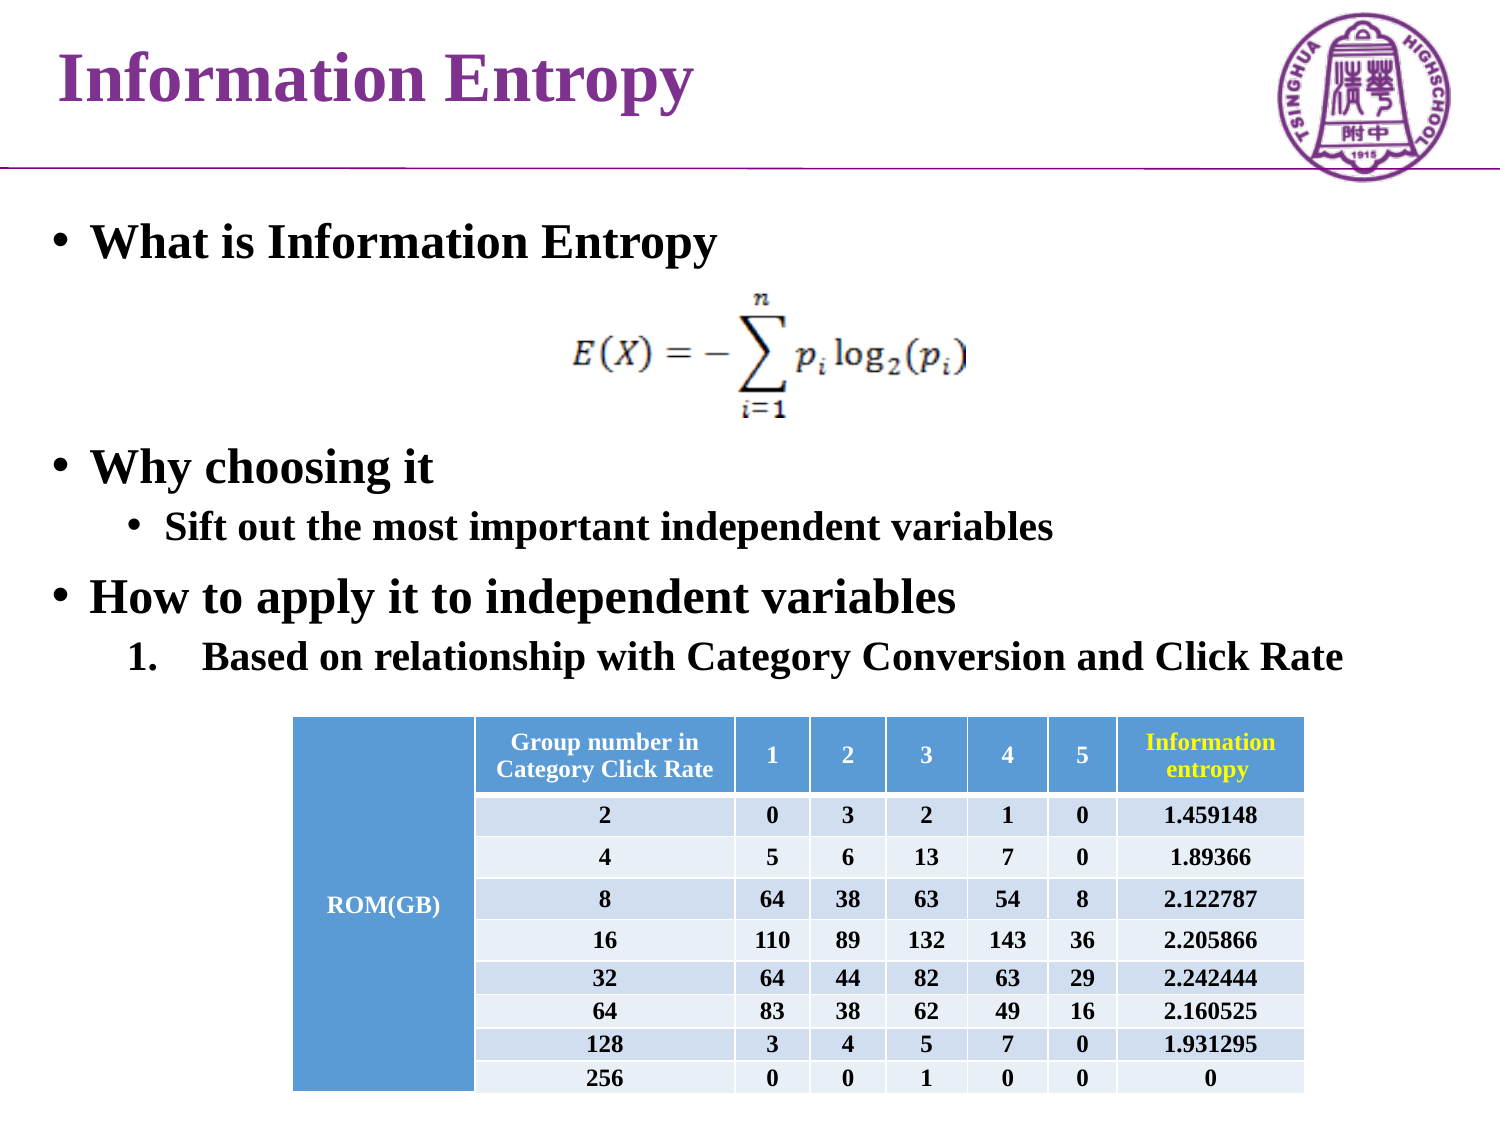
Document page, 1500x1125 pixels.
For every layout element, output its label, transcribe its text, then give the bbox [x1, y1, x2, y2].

table_header ROM(GB) [293, 717, 474, 1091]
table_cell 0 [1049, 1062, 1116, 1093]
table_header 4 [968, 717, 1047, 792]
table_cell 44 [811, 962, 885, 994]
picture [1277, 170, 1451, 183]
table_cell 29 [1049, 962, 1116, 994]
table_cell 1 [887, 1062, 967, 1093]
table_cell 32 [476, 962, 734, 994]
table_cell 2.122787 [1118, 879, 1304, 919]
table_cell 0 [1118, 1062, 1304, 1093]
table_cell 64 [736, 879, 809, 919]
table_cell 54 [968, 879, 1047, 919]
table_cell 0 [968, 1062, 1047, 1093]
table_cell 49 [968, 995, 1047, 1027]
table_cell 63 [968, 962, 1047, 994]
table_cell 5 [887, 1029, 967, 1060]
table_cell 143 [968, 920, 1047, 960]
table_header 5 [1049, 717, 1116, 792]
table_cell 128 [476, 1029, 734, 1060]
picture [1393, 157, 1451, 168]
table_cell 2.205866 [1118, 920, 1304, 960]
table_cell 2.160525 [1118, 995, 1304, 1027]
table_cell 8 [476, 879, 734, 919]
picture [1393, 75, 1451, 156]
table_cell 6 [811, 837, 885, 877]
table_cell 89 [811, 920, 885, 960]
table_cell 132 [887, 920, 967, 960]
table_cell 64 [476, 995, 734, 1027]
table_header Information entropy [1118, 717, 1304, 792]
table_cell 1.931295 [1118, 1029, 1304, 1060]
table_cell 0 [736, 798, 809, 836]
table_cell 0 [736, 1062, 809, 1093]
table_cell 38 [811, 995, 885, 1027]
table_cell 7 [968, 1029, 1047, 1060]
table_cell 82 [887, 962, 967, 994]
table_cell 0 [1049, 837, 1116, 877]
table_header 2 [811, 717, 885, 792]
table_cell 1 [968, 798, 1047, 836]
table_cell 1.89366 [1118, 837, 1304, 877]
table_cell 2.242444 [1118, 962, 1304, 994]
table_cell 4 [811, 1029, 885, 1060]
table_cell 36 [1049, 920, 1116, 960]
table_cell 3 [736, 1029, 809, 1060]
table_cell 7 [968, 837, 1047, 877]
table_cell 62 [887, 995, 967, 1027]
title Information Entropy [42, 75, 1393, 156]
table_cell 4 [476, 837, 734, 877]
table_cell 0 [811, 1062, 885, 1093]
table_cell 83 [736, 995, 809, 1027]
table_cell 0 [1049, 1029, 1116, 1060]
picture [572, 289, 966, 418]
table_cell 16 [476, 920, 734, 960]
table_header Group number in Category Click Rate [476, 717, 734, 792]
table_cell 3 [811, 798, 885, 836]
table_cell 2 [476, 798, 734, 836]
table_header 3 [887, 717, 967, 792]
table_cell 5 [736, 837, 809, 877]
table_cell 1.459148 [1118, 798, 1304, 836]
table_cell 110 [736, 920, 809, 960]
table_cell 38 [811, 879, 885, 919]
table_header 1 [736, 717, 809, 792]
table_cell 2 [887, 798, 967, 836]
table_cell 64 [736, 962, 809, 994]
table_cell 0 [1049, 798, 1116, 836]
table_cell 63 [887, 879, 967, 919]
table_cell 13 [887, 837, 967, 877]
text_box [0, 0, 1500, 75]
list What is Information Entropy Why choosing it Sift out the most important independent variables How to apply it to independent variables Based on relationship with Category Conversion and Click Rate [36, 208, 1500, 433]
table_cell 16 [1049, 995, 1116, 1027]
table_cell 8 [1049, 879, 1116, 919]
table_cell 256 [476, 1062, 734, 1093]
title Information Entropy [42, 157, 1393, 173]
